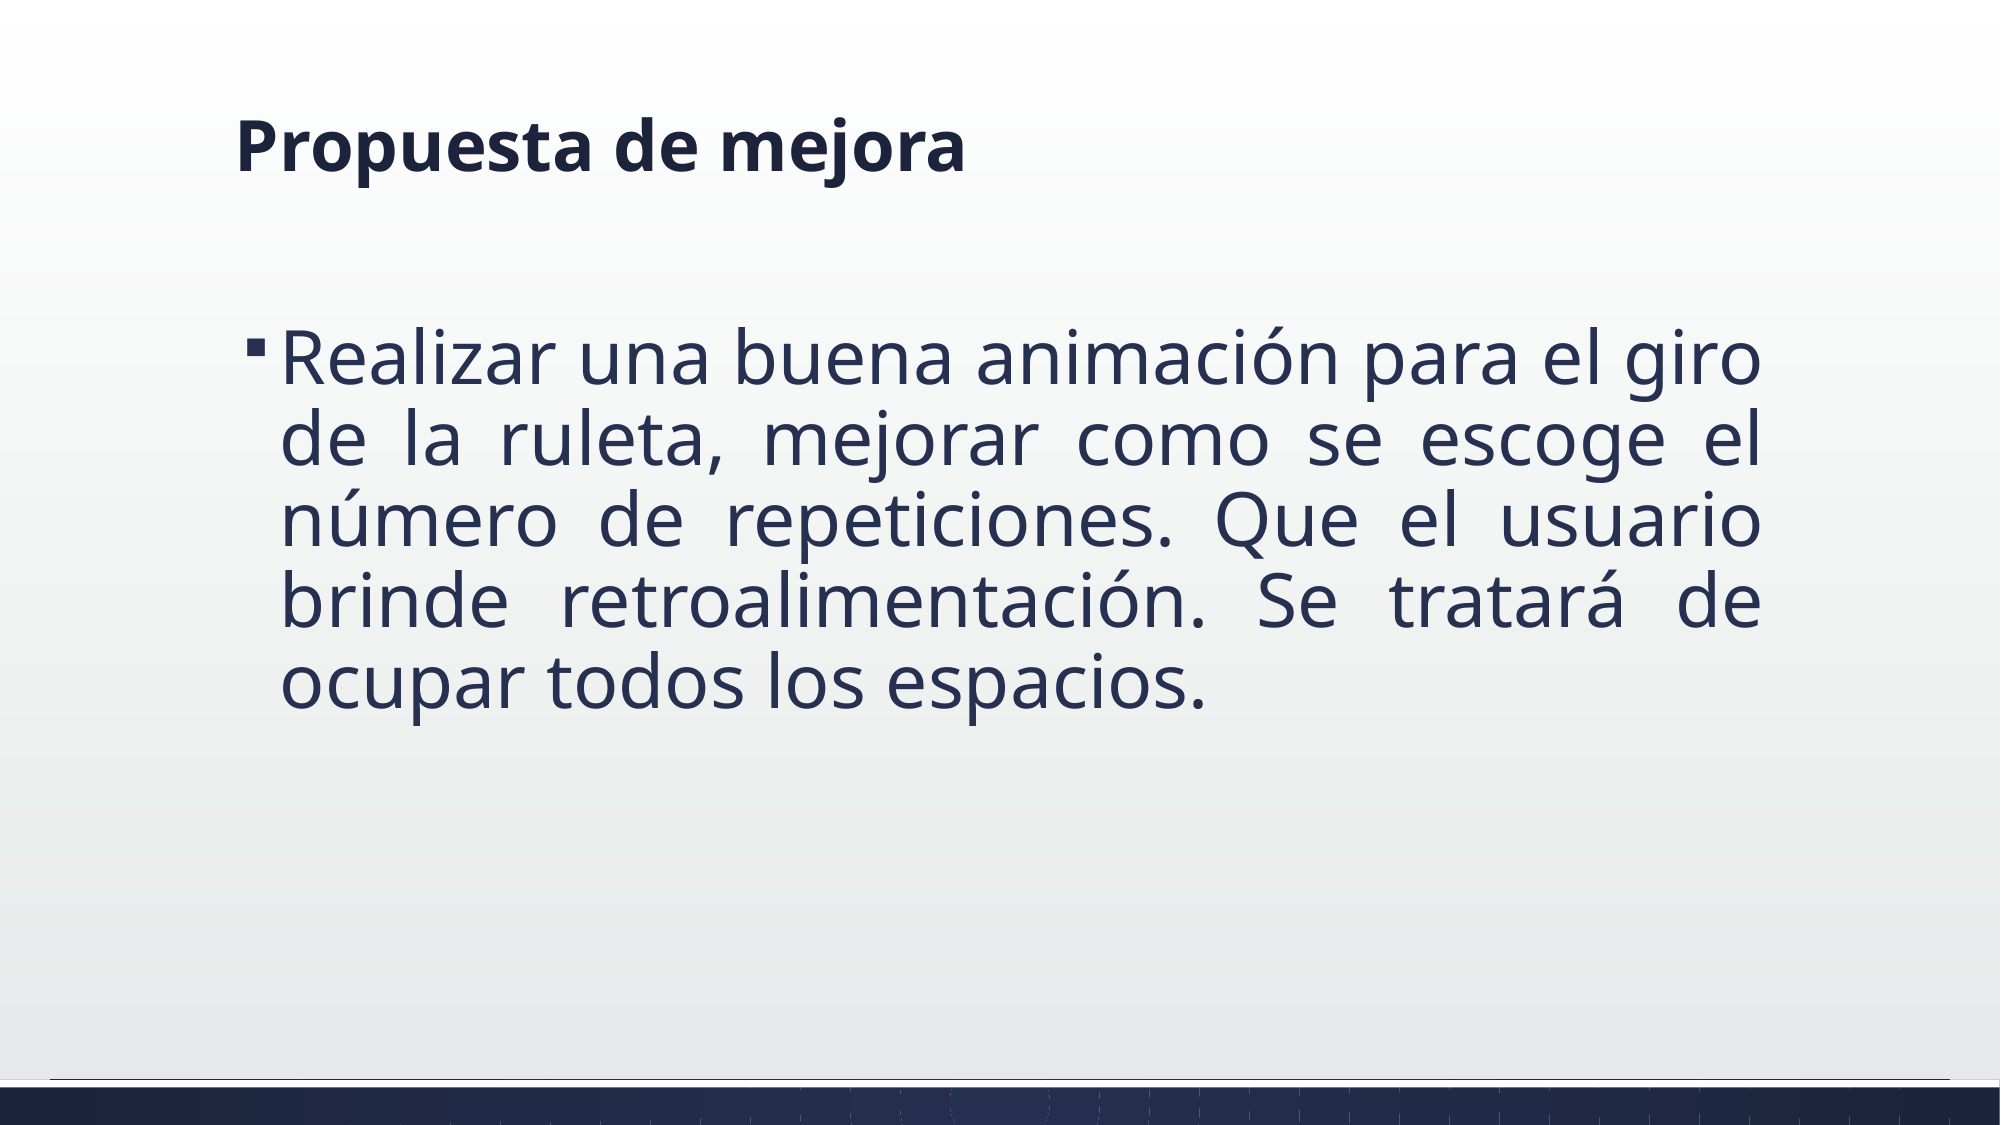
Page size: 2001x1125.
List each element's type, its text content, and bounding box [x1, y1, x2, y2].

title Propuesta de mejora [219, 76, 1780, 279]
list Realizar una buena animación para el giro de la ruleta, mejorar como se escoge el número de repeticiones. Que el usuario brinde retroalimentación. Se tratará de ocupar todos los espacios. [219, 311, 1780, 990]
